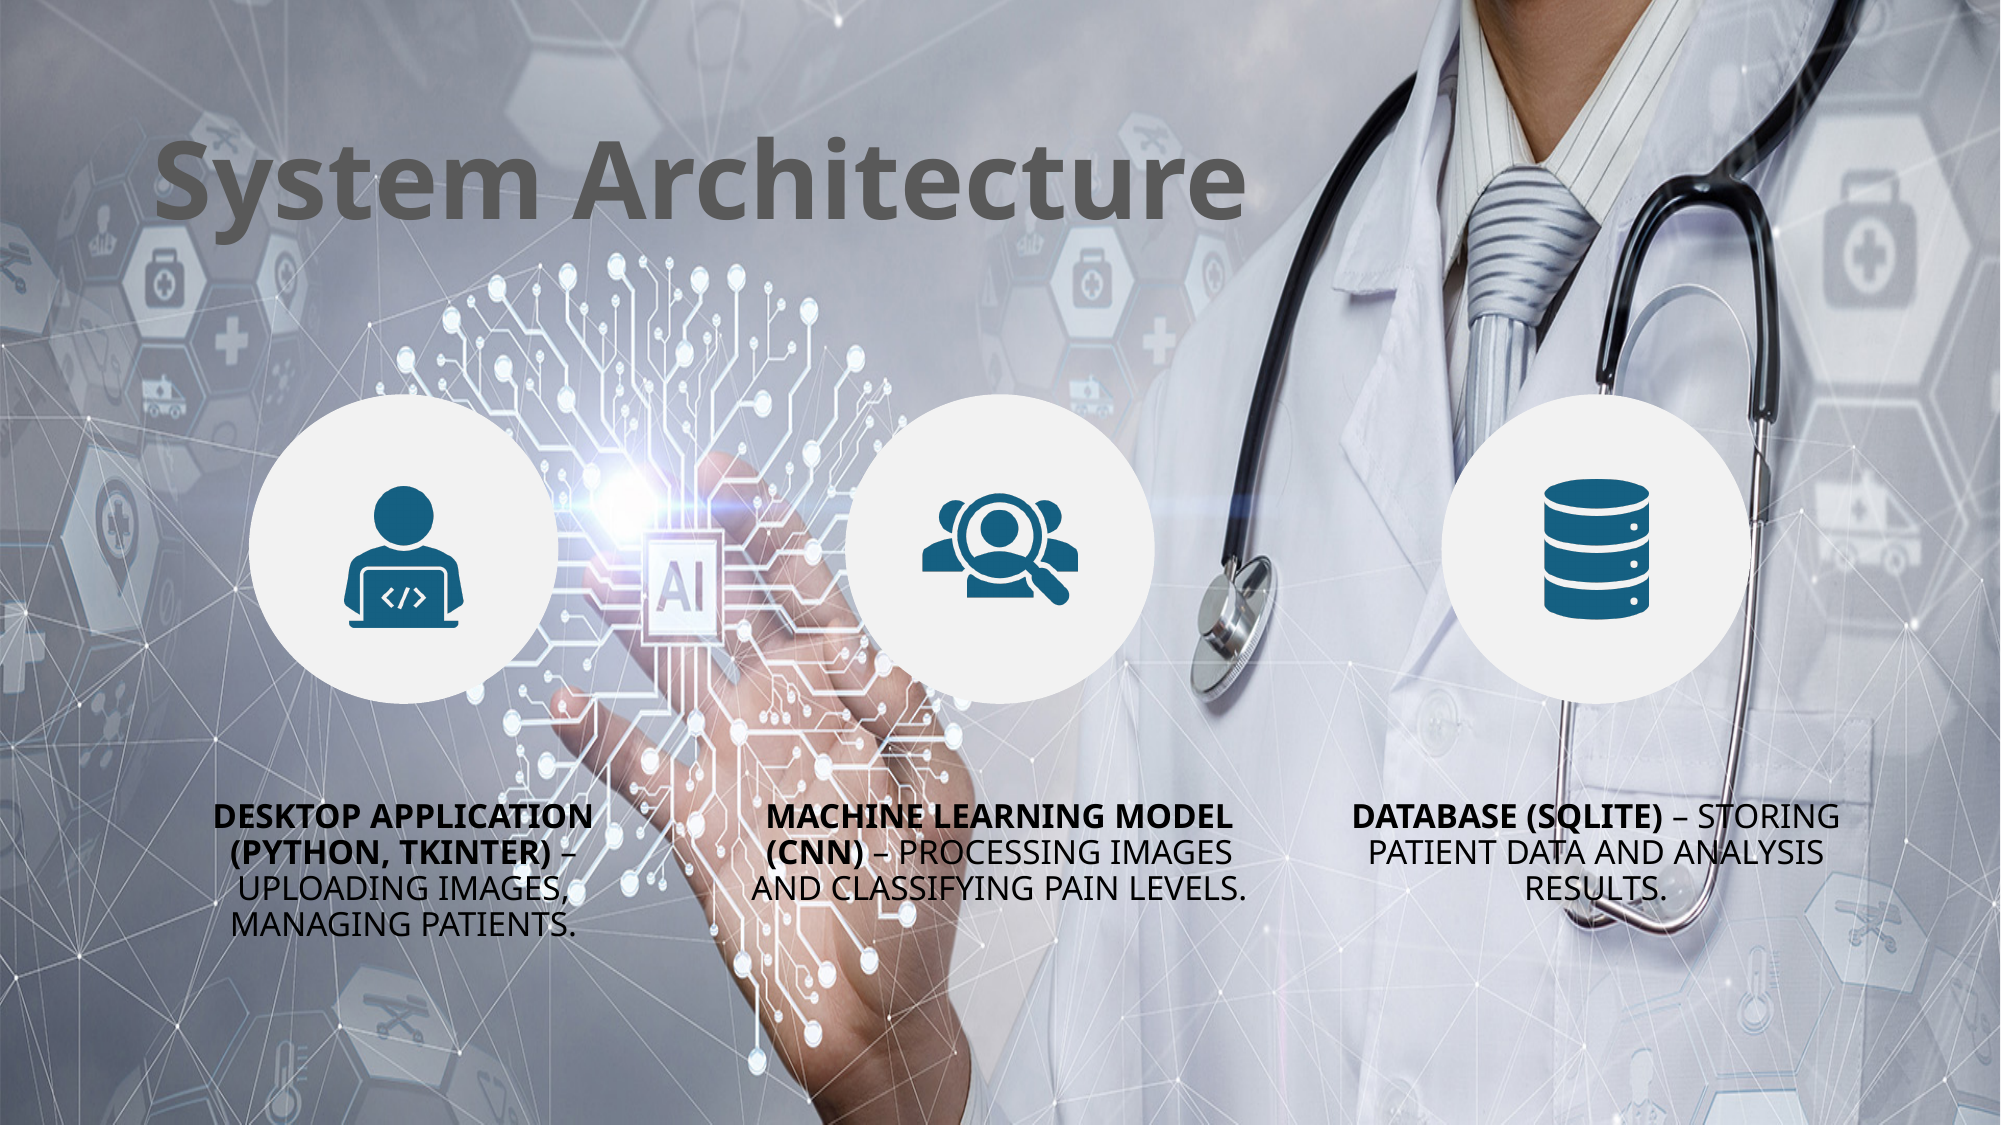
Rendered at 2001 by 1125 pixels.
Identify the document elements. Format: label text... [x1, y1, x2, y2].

title System Architecture [137, 91, 1863, 278]
text_box [0, 0, 2000, 1125]
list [136, 298, 1863, 1014]
